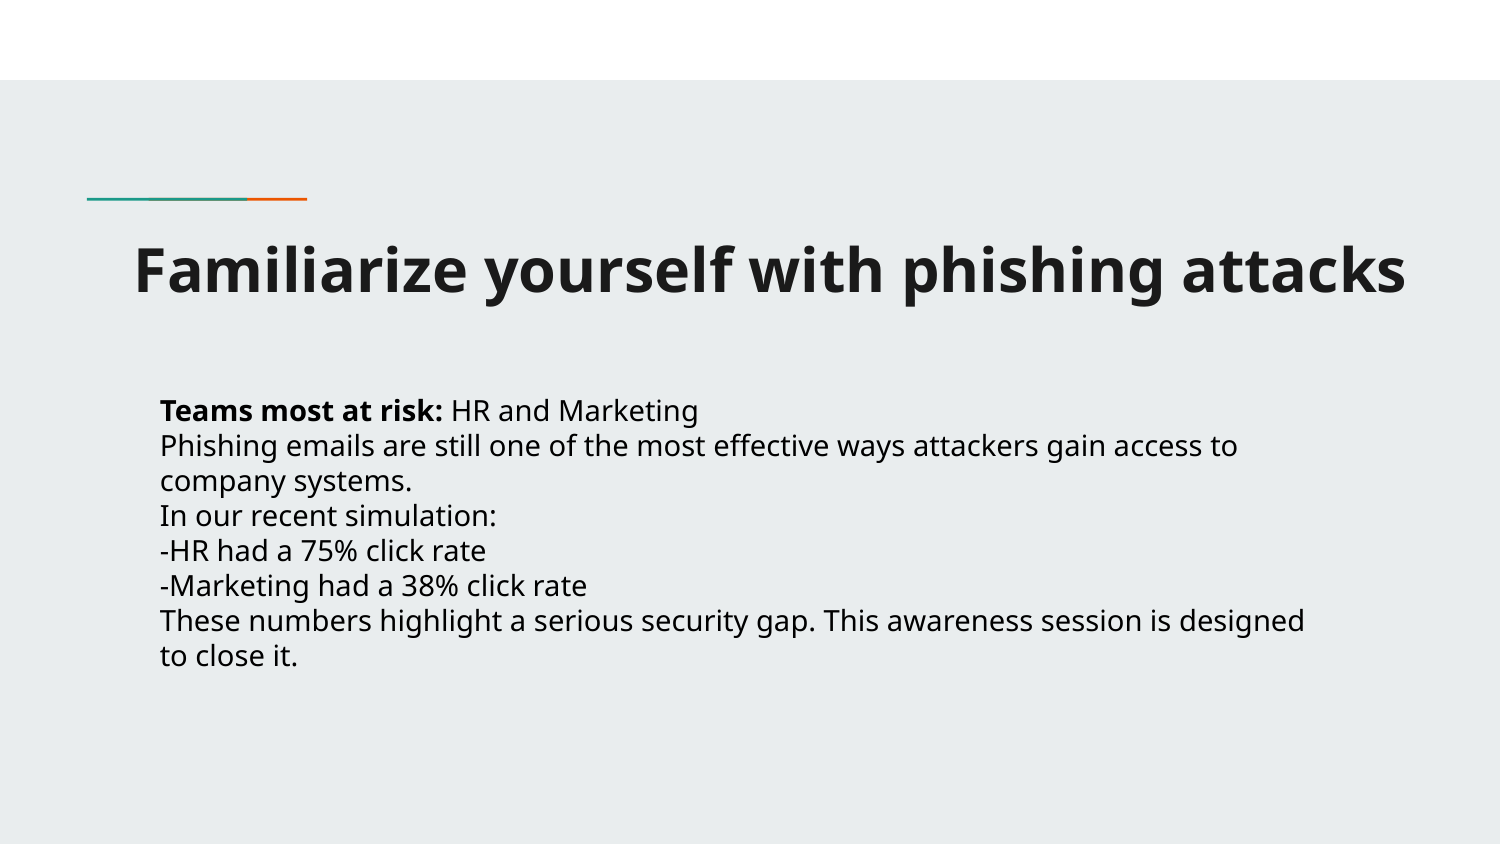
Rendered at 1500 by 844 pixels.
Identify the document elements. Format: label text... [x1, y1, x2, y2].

title Familiarize yourself with phishing attacks [118, 216, 1437, 490]
text_box Teams most at risk: HR and Marketing Phishing emails are still one of the most effective ways attackers gain access to company systems. In our recent simulation: -HR had a 75% click rate -Marketing had a 38% click rate These numbers highlight a serious security gap. This awareness session is designed to close it. [145, 385, 1352, 680]
